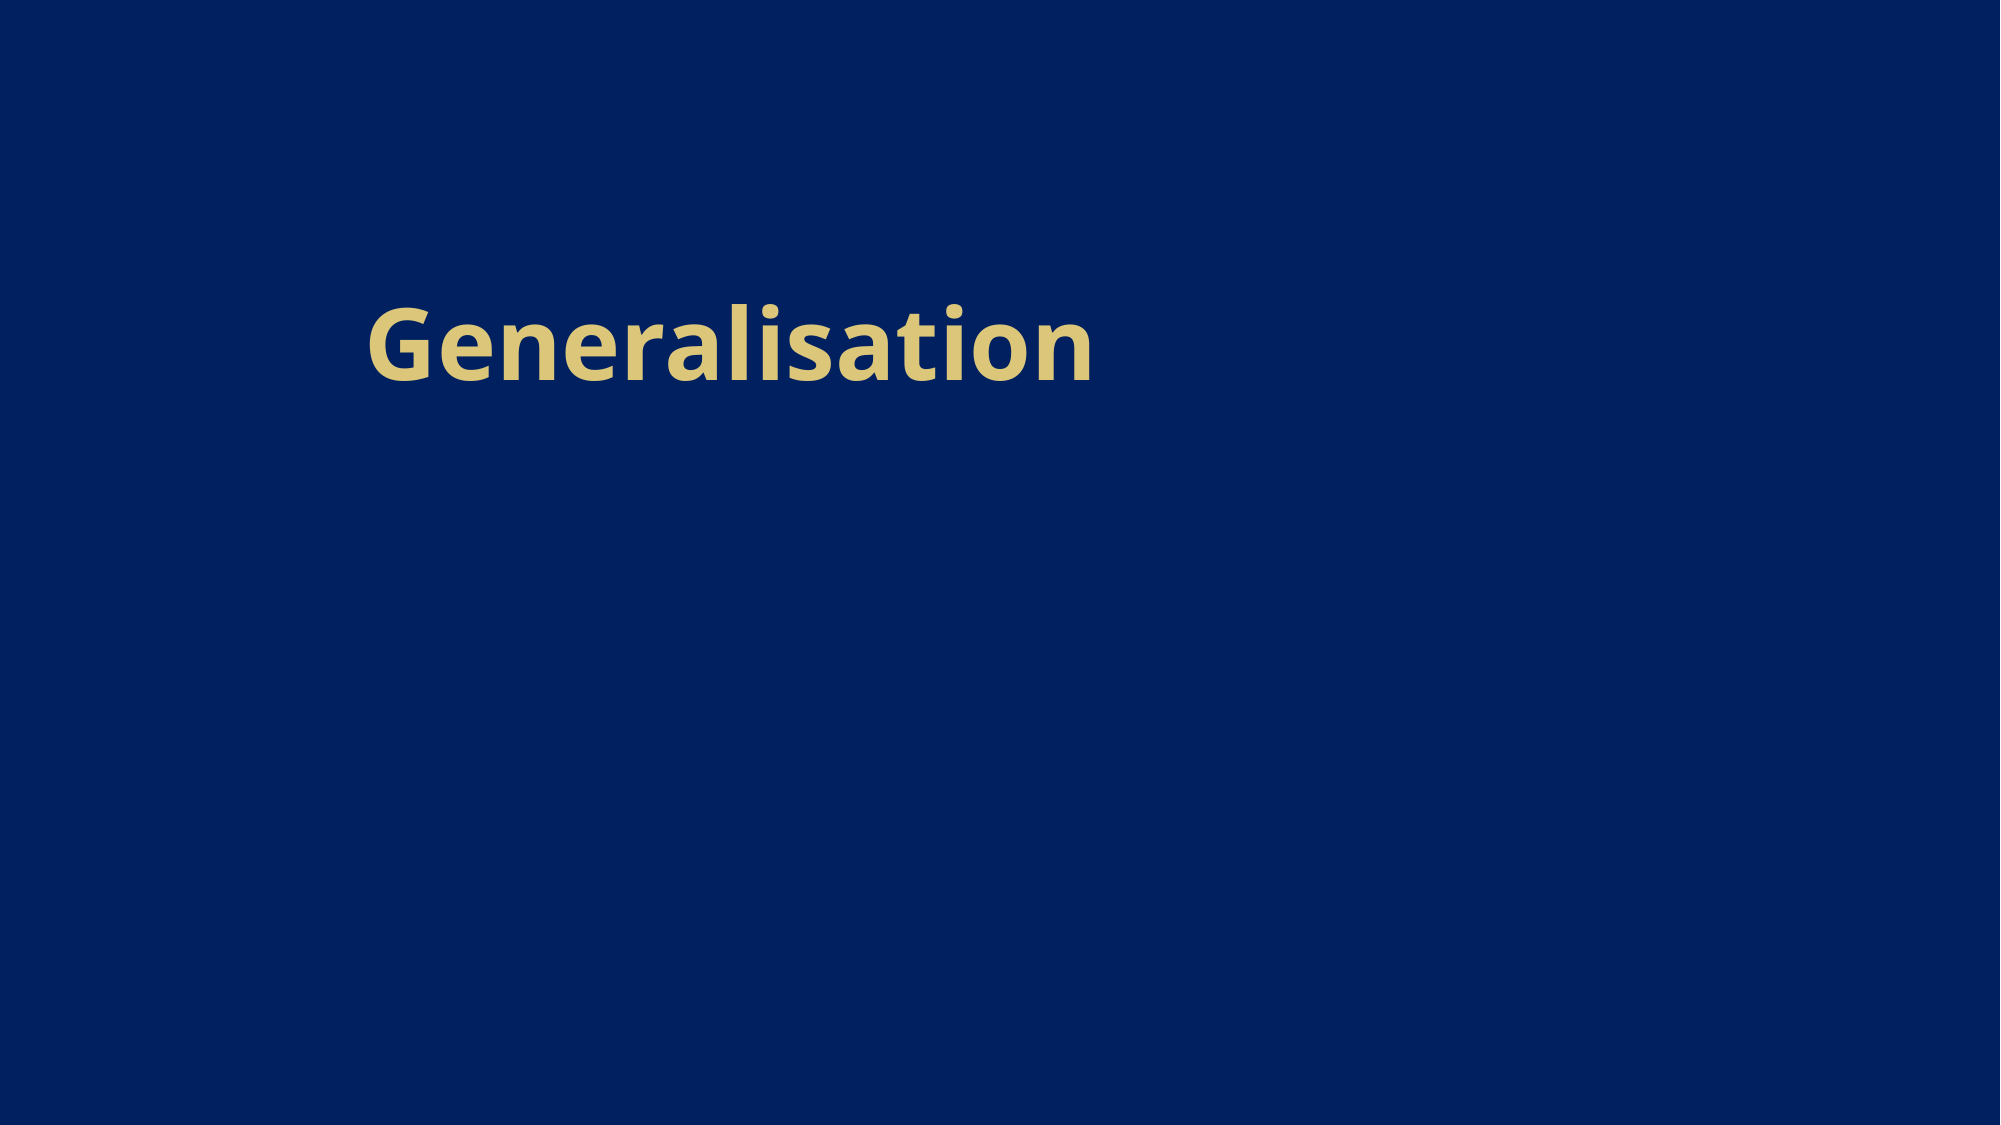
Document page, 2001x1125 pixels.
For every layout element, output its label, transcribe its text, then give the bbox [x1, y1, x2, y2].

title Generalisation [350, 99, 1900, 400]
